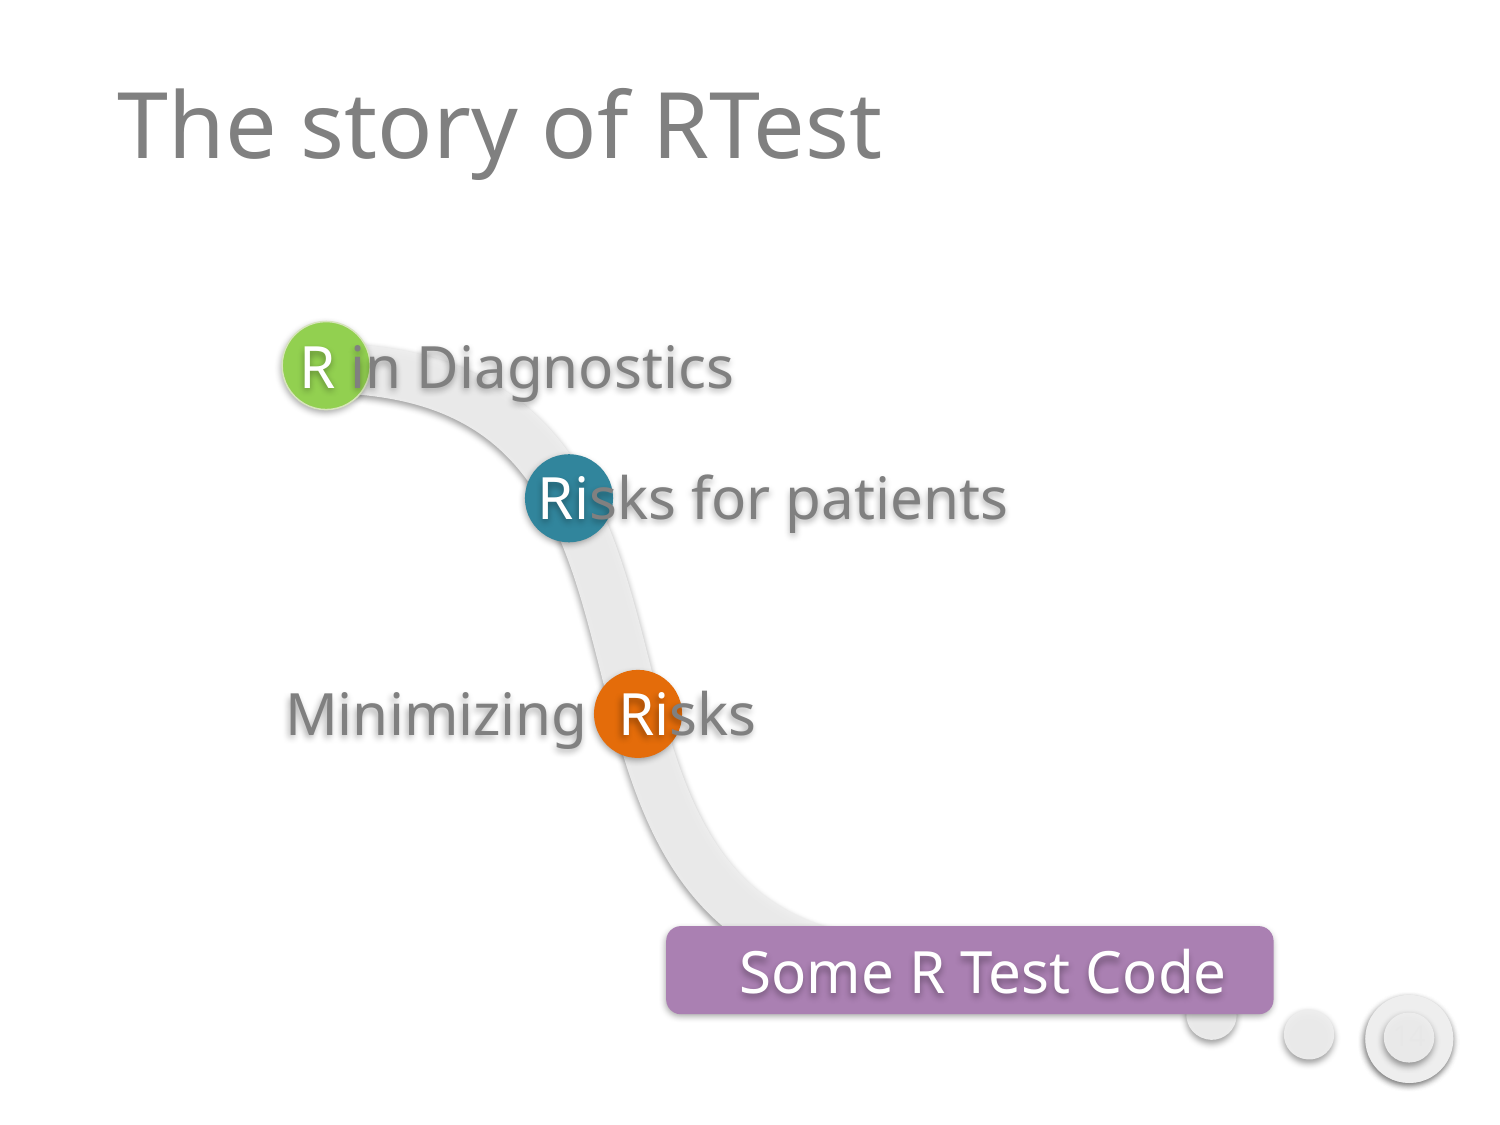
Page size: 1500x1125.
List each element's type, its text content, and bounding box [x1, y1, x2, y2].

slide_number 14 [1365, 1007, 1454, 1068]
text_box Minimizing Risks [240, 626, 316, 798]
text_box [665, 973, 675, 1014]
title The story of RTest [103, 59, 1397, 195]
text_box Risks for patients [933, 410, 1076, 582]
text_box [967, 964, 1410, 1038]
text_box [321, 367, 929, 966]
text_box Some R Test Code [680, 884, 1286, 1056]
text_box R in Diagnostics [214, 279, 820, 451]
